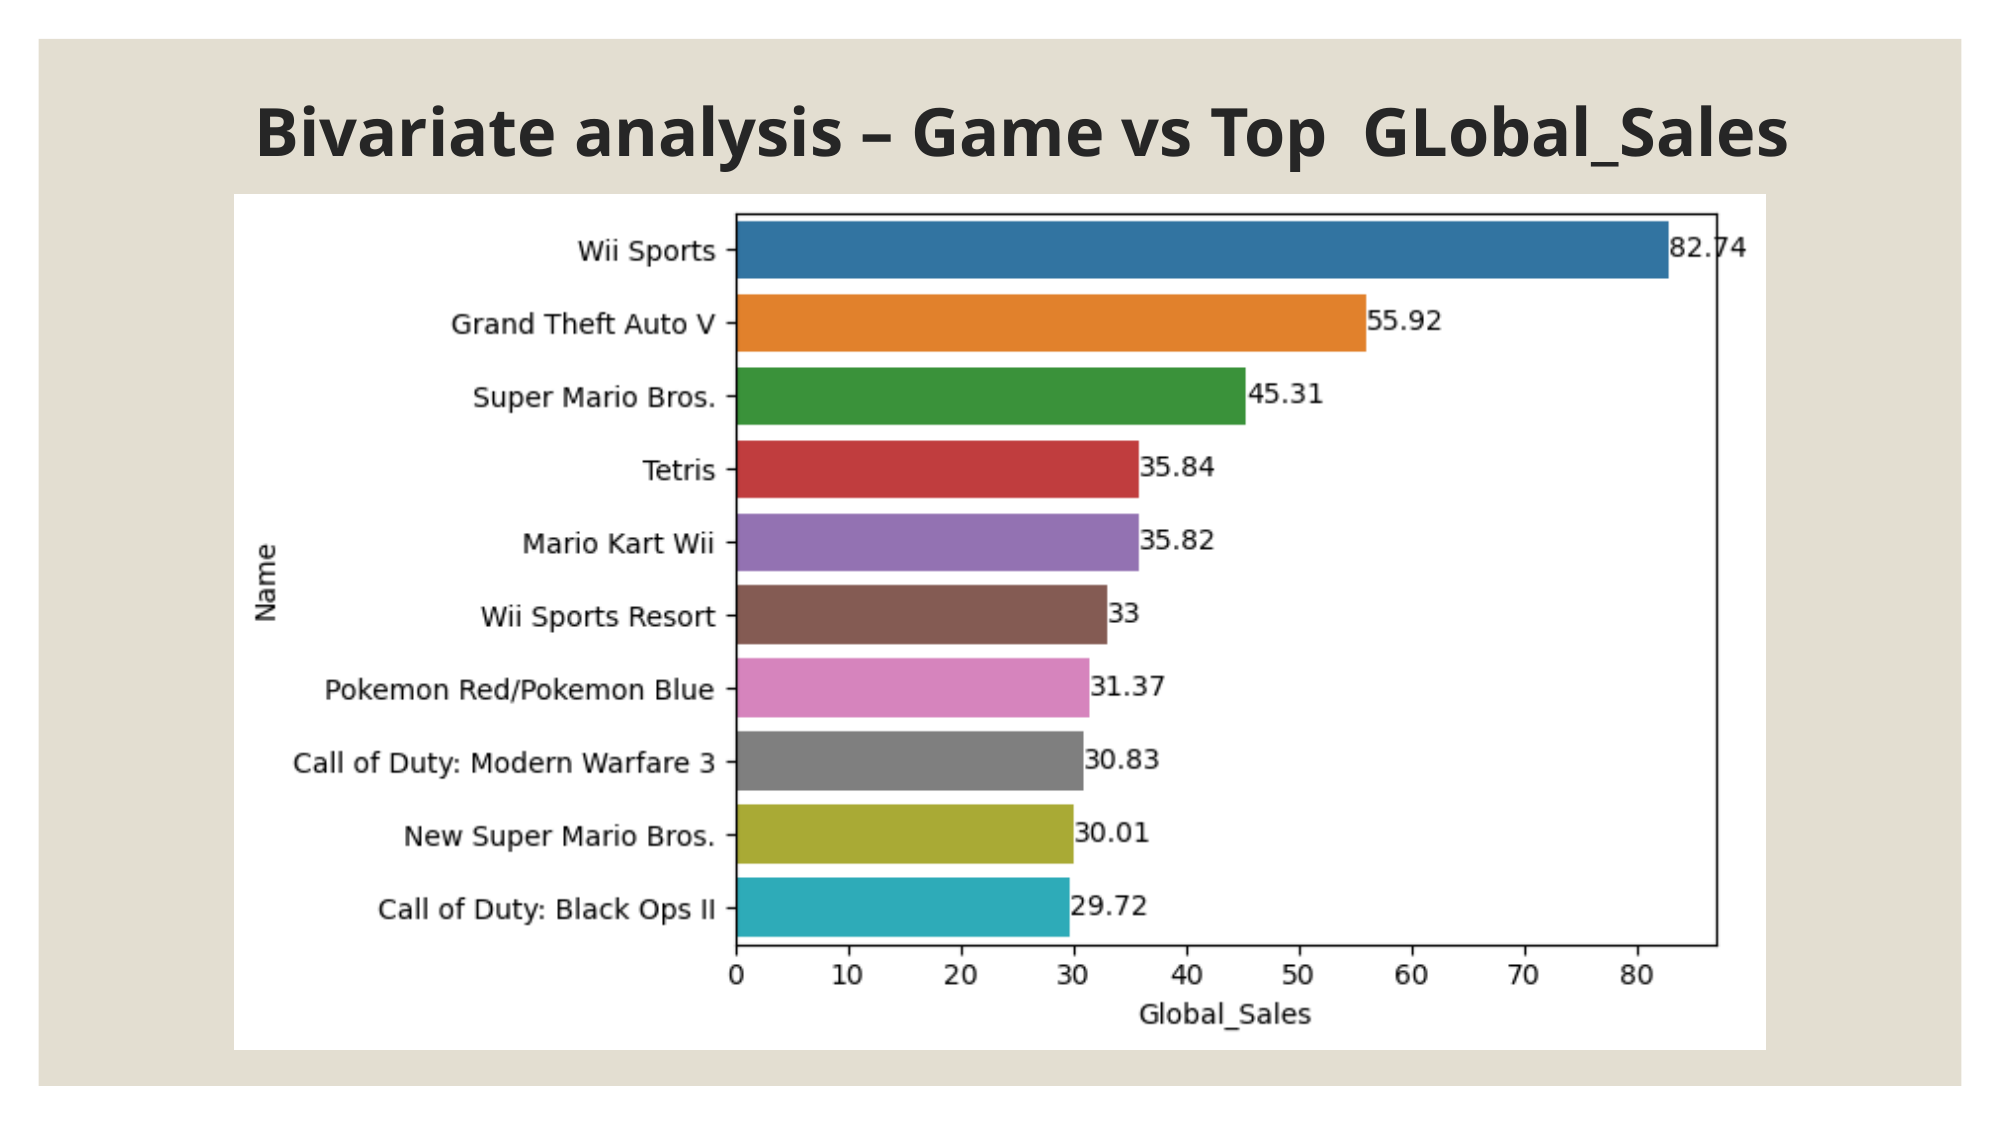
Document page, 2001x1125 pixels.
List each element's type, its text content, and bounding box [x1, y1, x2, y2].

picture [234, 194, 1766, 1050]
title Bivariate analysis – Game vs Top GLobal_Sales [174, 75, 1871, 195]
